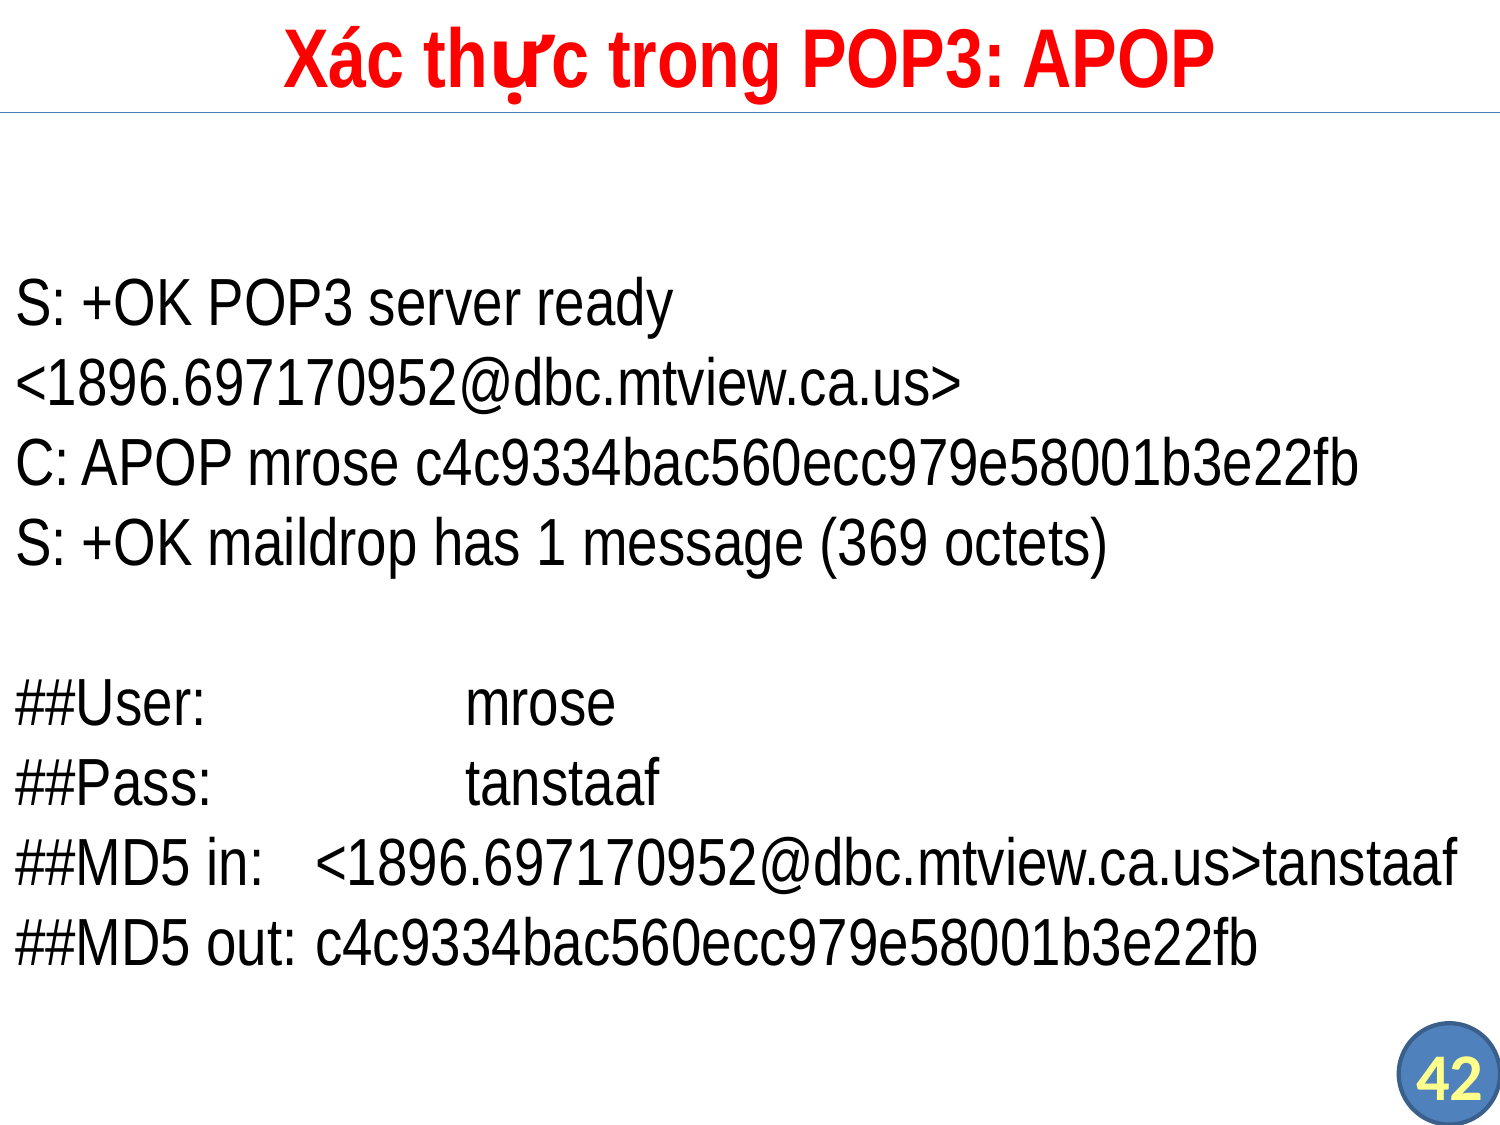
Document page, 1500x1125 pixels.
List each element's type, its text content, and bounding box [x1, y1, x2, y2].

title Xác thực trong POP3: APOP [0, 0, 1500, 113]
list S: +OK POP3 server ready <1896.697170952@dbc.mtview.ca.us> C: APOP mrose c4c9334bac560ecc979e58001b3e22fb S: +OK maildrop has 1 message (369 octets) ##User: mrose ##Pass: tanstaaf ##MD5 in: <1896.697170952@dbc.mtview.ca.us>tanstaaf ##MD5 out: c4c9334bac560ecc979e58001b3e22fb [0, 113, 1500, 1125]
slide_number 42 [1399, 1023, 1500, 1125]
